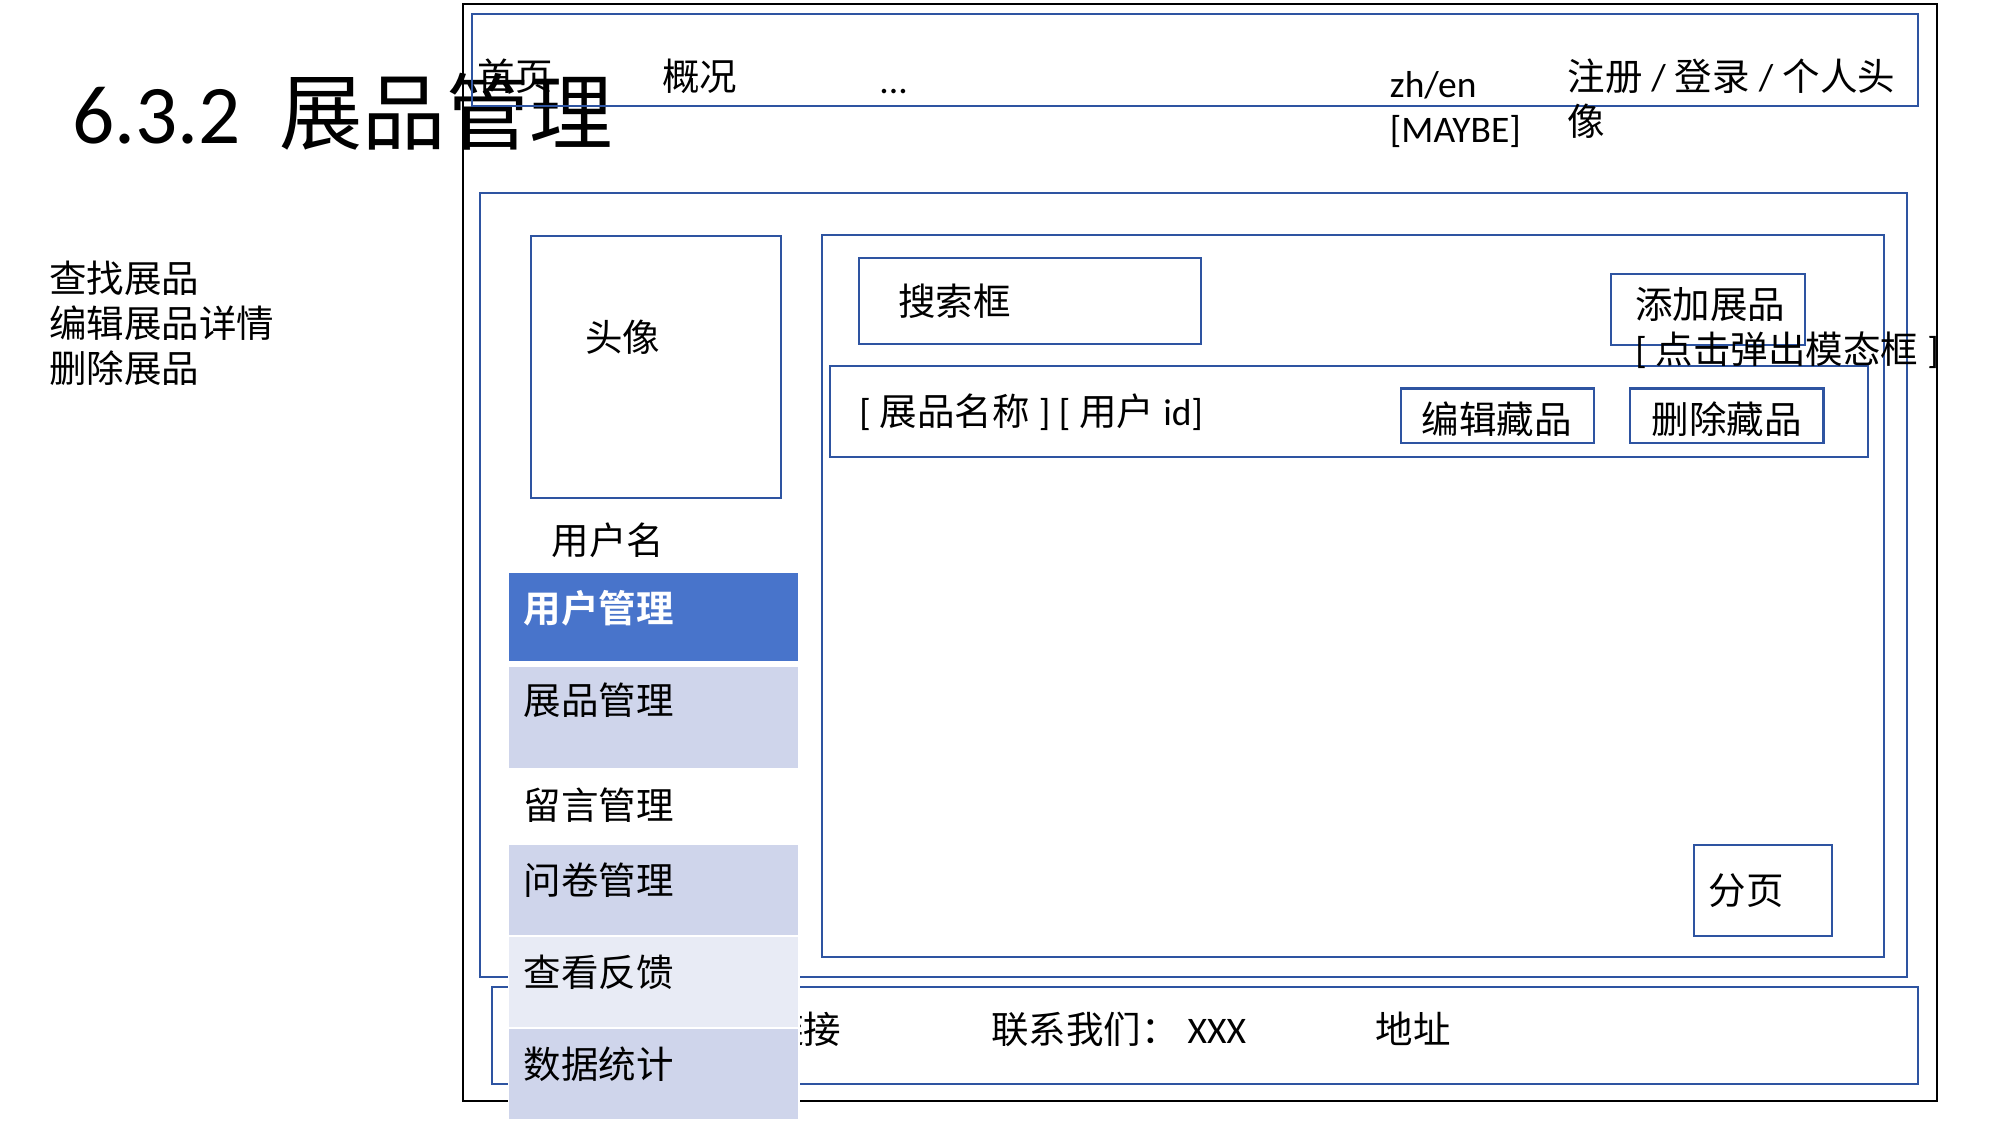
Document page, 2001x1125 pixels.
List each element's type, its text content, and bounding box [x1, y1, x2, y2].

text_box ... [864, 49, 1132, 109]
text_box 注册/登录/个人头像 [1552, 45, 1946, 151]
text_box [471, 13, 1919, 107]
table_header 用户管理 [509, 573, 798, 661]
text_box 备案号 友情链接 联系我们：XXX [800, 998, 1266, 1059]
table_cell 留言管理 [509, 770, 798, 843]
text_box zh/en [MAYBE] [1375, 52, 1565, 155]
table_cell 展品管理 [509, 667, 798, 768]
text_box [491, 986, 508, 1085]
text_box [530, 235, 782, 499]
text_box 头像 [570, 306, 738, 366]
text_box [479, 192, 1908, 978]
table_cell 查看反馈 [509, 937, 798, 1027]
table_cell 数据统计 [509, 1029, 798, 1119]
text_box 6.3.2 展品管理 [57, 52, 462, 168]
text_box 首页 [462, 45, 605, 106]
text_box [462, 106, 1938, 1102]
text_box 查找展品 编辑展品详情 删除展品 [34, 247, 440, 596]
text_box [829, 257, 2000, 937]
text_box 用户名 [537, 509, 725, 569]
text_box 概况 [647, 45, 1315, 106]
text_box [821, 234, 1885, 958]
table_cell 问卷管理 [509, 845, 798, 935]
text_box [800, 986, 1919, 1085]
text_box [462, 3, 1938, 45]
text_box 地址 [1360, 998, 2000, 1059]
